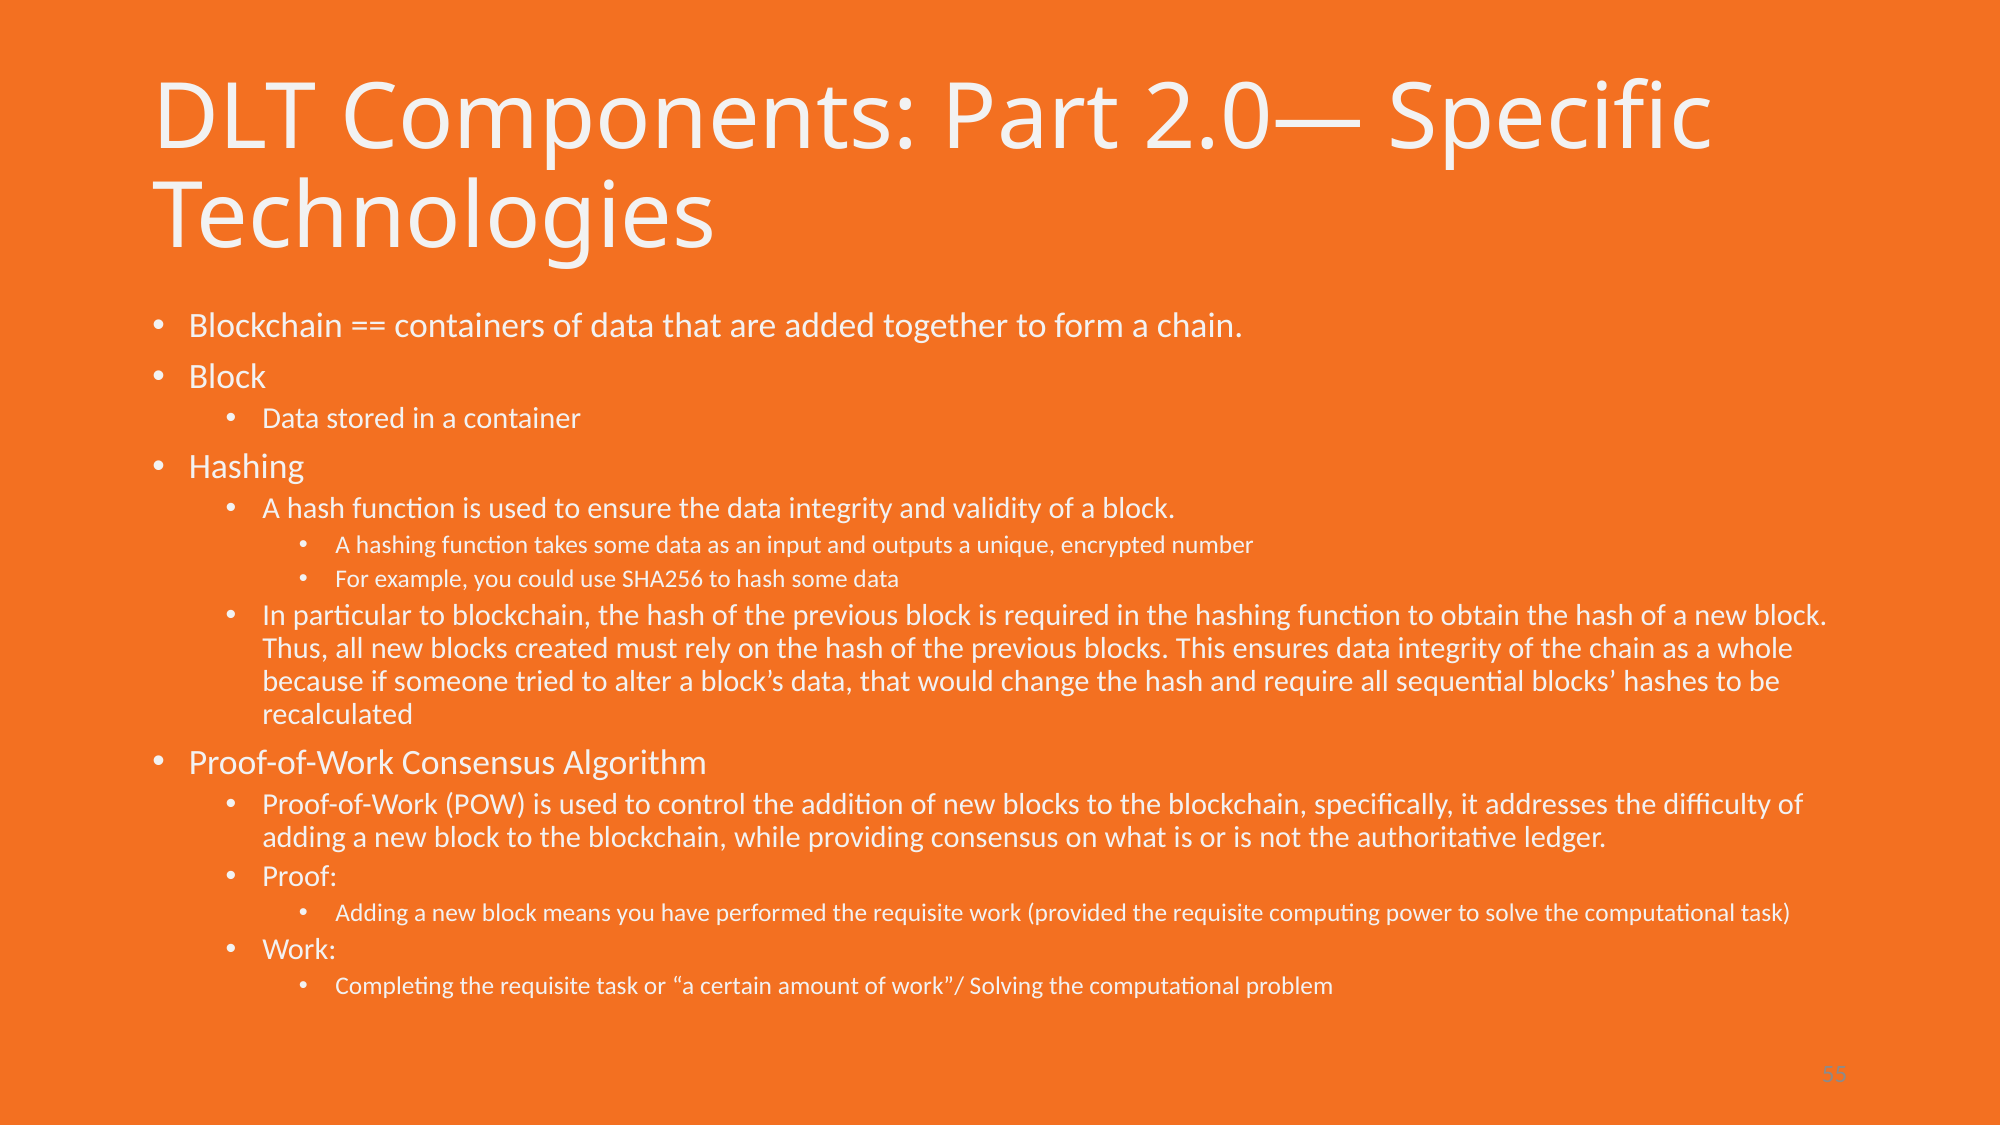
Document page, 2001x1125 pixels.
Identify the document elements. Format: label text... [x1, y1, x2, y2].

slide_number 55 [1412, 1042, 1863, 1103]
list Blockchain == containers of data that are added together to form a chain. Block Data stored in a container Hashing A hash function is used to ensure the data integrity and validity of a block. A hashing function takes some data as an input and outputs a unique, encrypted number For example, you could use SHA256 to hash some data In particular to blockchain, the hash of the previous block is required in the hashing function to obtain the hash of a new block. Thus, all new blocks created must rely on the hash of the previous blocks. This ensures data integrity of the chain as a whole because if someone tried to alter a block’s data, that would change the hash and require all sequential blocks’ hashes to be recalculated Proof-of-Work Consensus Algorithm Proof-of-Work (POW) is used to control the addition of new blocks to the blockchain, specifically, it addresses the difficulty of adding a new block to the blockchain, while providing consensus on what is or is not the authoritative ledger. Proof: Adding a new block means you have performed the requisite work (provided the requisite computing power to solve the computational task) Work: Completing the requisite task or “a certain amount of work”/ Solving the computational problem [137, 299, 1863, 1014]
title DLT Components: Part 2.0— Specific Technologies [137, 59, 1863, 278]
